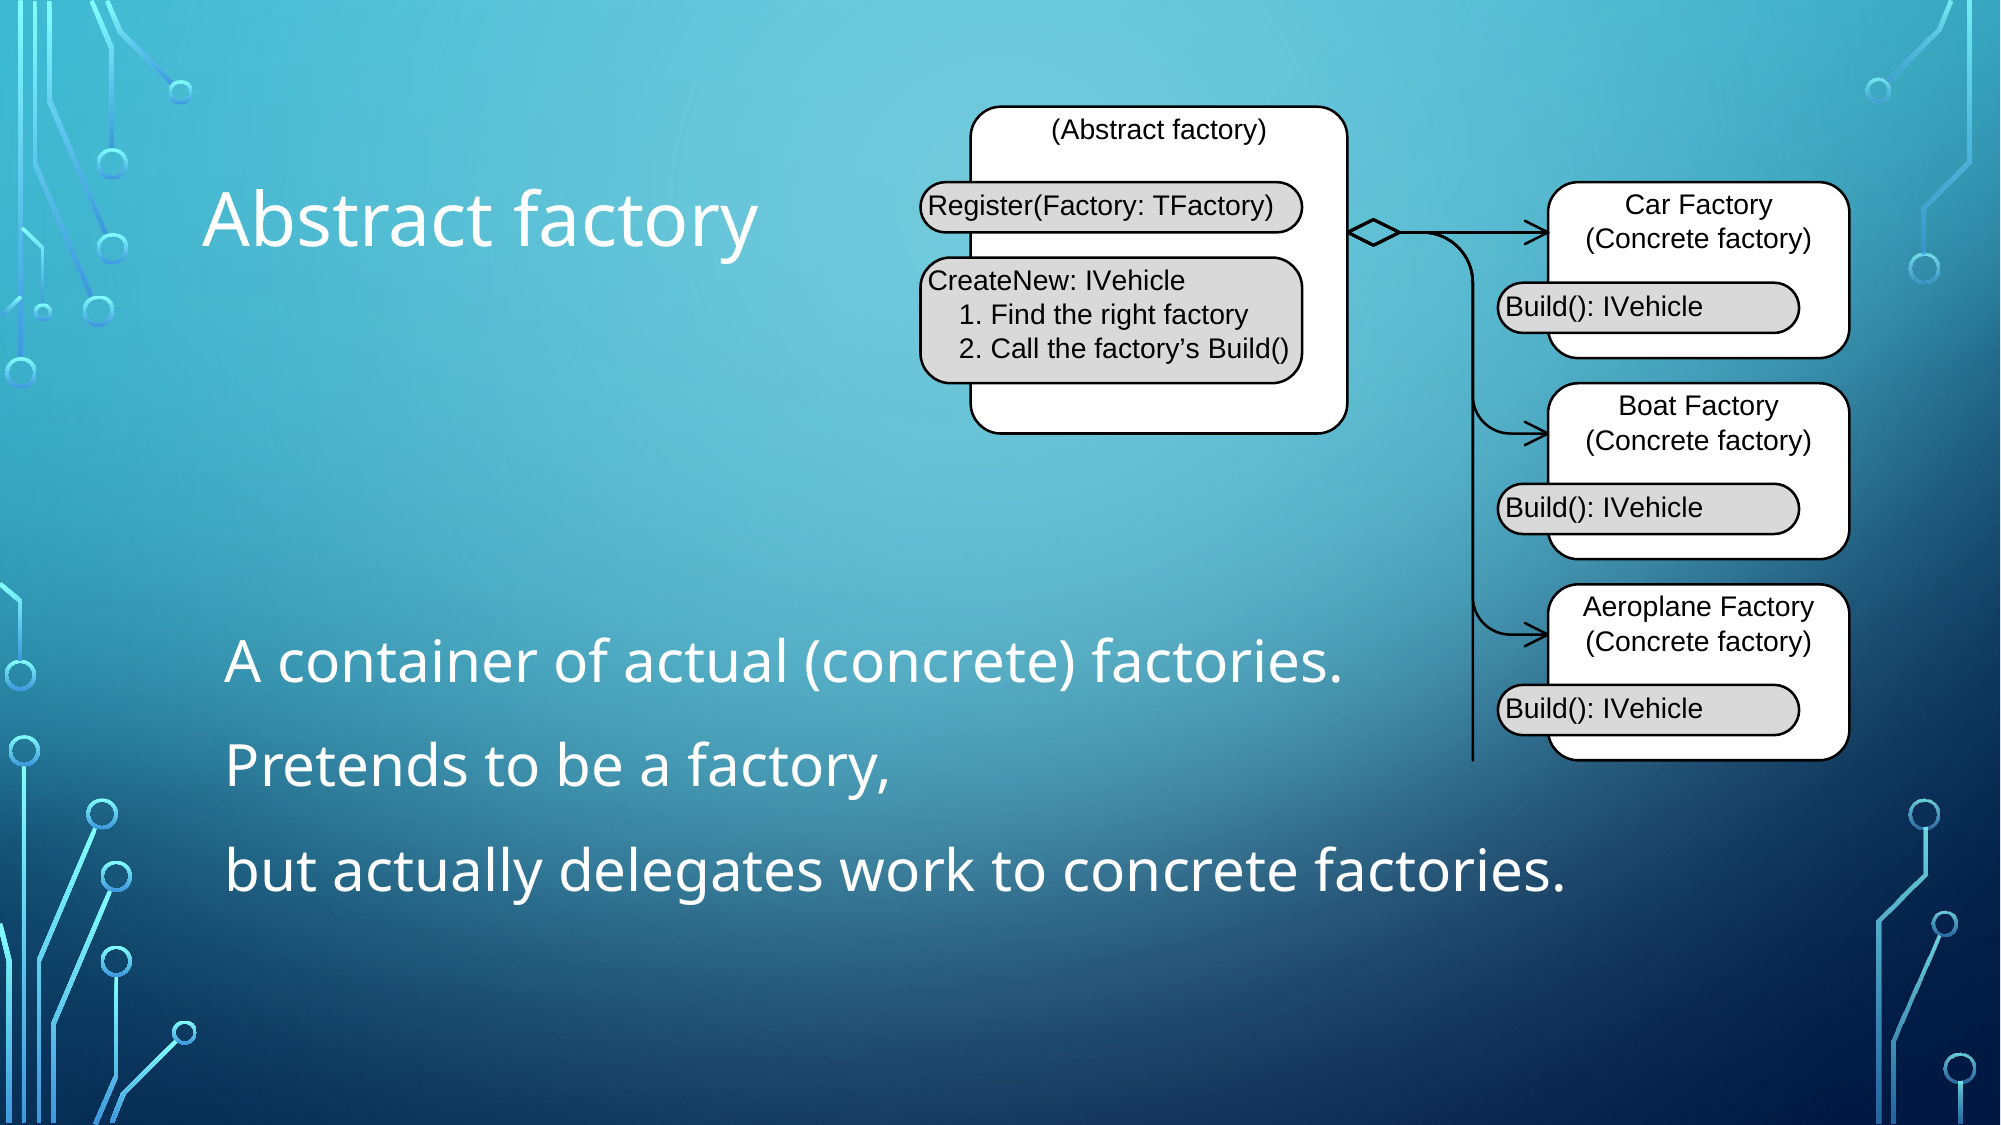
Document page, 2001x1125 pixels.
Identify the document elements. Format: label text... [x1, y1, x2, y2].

picture [914, 101, 1855, 766]
title Abstract factory [187, 101, 914, 344]
list A container of actual (concrete) factories. Pretends to be a factory, but actually delegates work to concrete factories. [209, 602, 1835, 992]
